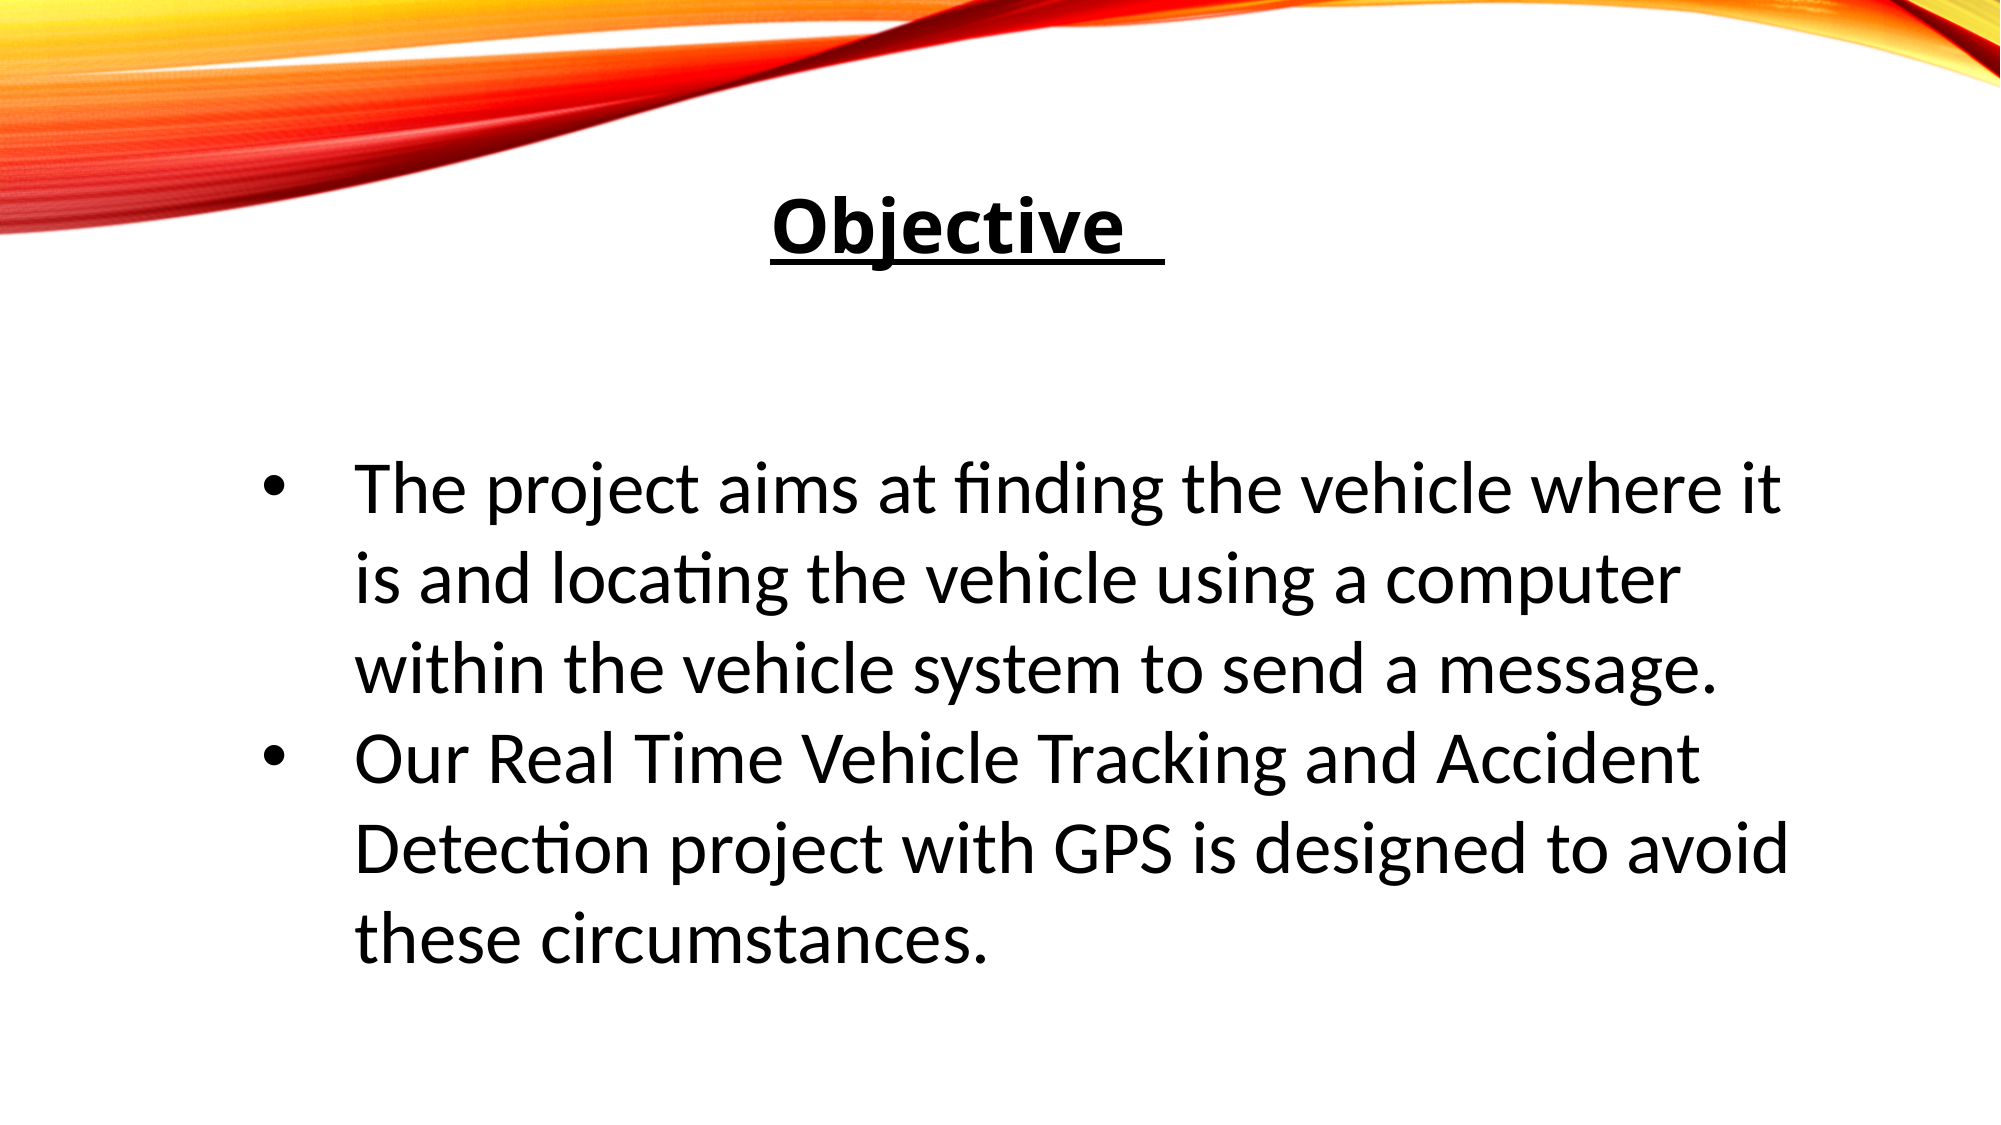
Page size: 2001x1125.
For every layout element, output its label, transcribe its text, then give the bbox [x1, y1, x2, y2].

text_box The project aims at finding the vehicle where it is and locating the vehicle using a computer within the vehicle system to send a message. Our Real Time Vehicle Tracking and Accident Detection project with GPS is designed to avoid these circumstances. [246, 431, 1813, 1077]
text_box Objective [544, 171, 1390, 277]
picture [0, 0, 2000, 237]
